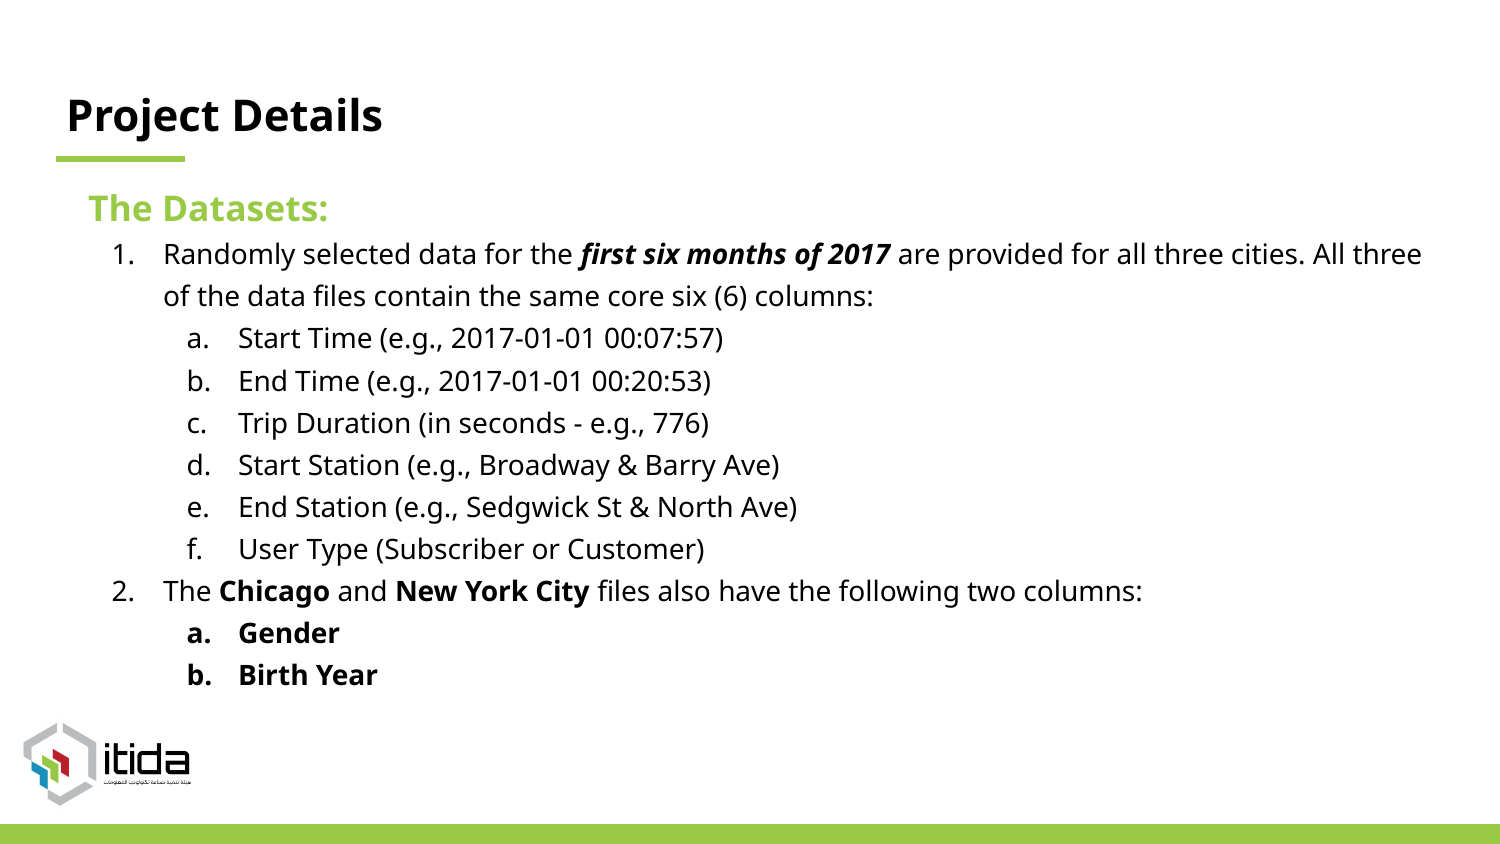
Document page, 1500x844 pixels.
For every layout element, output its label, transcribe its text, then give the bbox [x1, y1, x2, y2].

text_box The Datasets: Randomly selected data for the first six months of 2017 are provided for all three cities. All three of the data files contain the same core six (6) columns: Start Time (e.g., 2017-01-01 00:07:57) End Time (e.g., 2017-01-01 00:20:53) Trip Duration (in seconds - e.g., 776) Start Station (e.g., Broadway & Barry Ave) End Station (e.g., Sedgwick St & North Ave) User Type (Subscriber or Customer) The Chicago and New York City files also have the following two columns: Gender Birth Year [73, 160, 1449, 714]
title Project Details [51, 72, 1449, 167]
picture [19, 716, 192, 812]
text_box [0, 825, 1500, 844]
